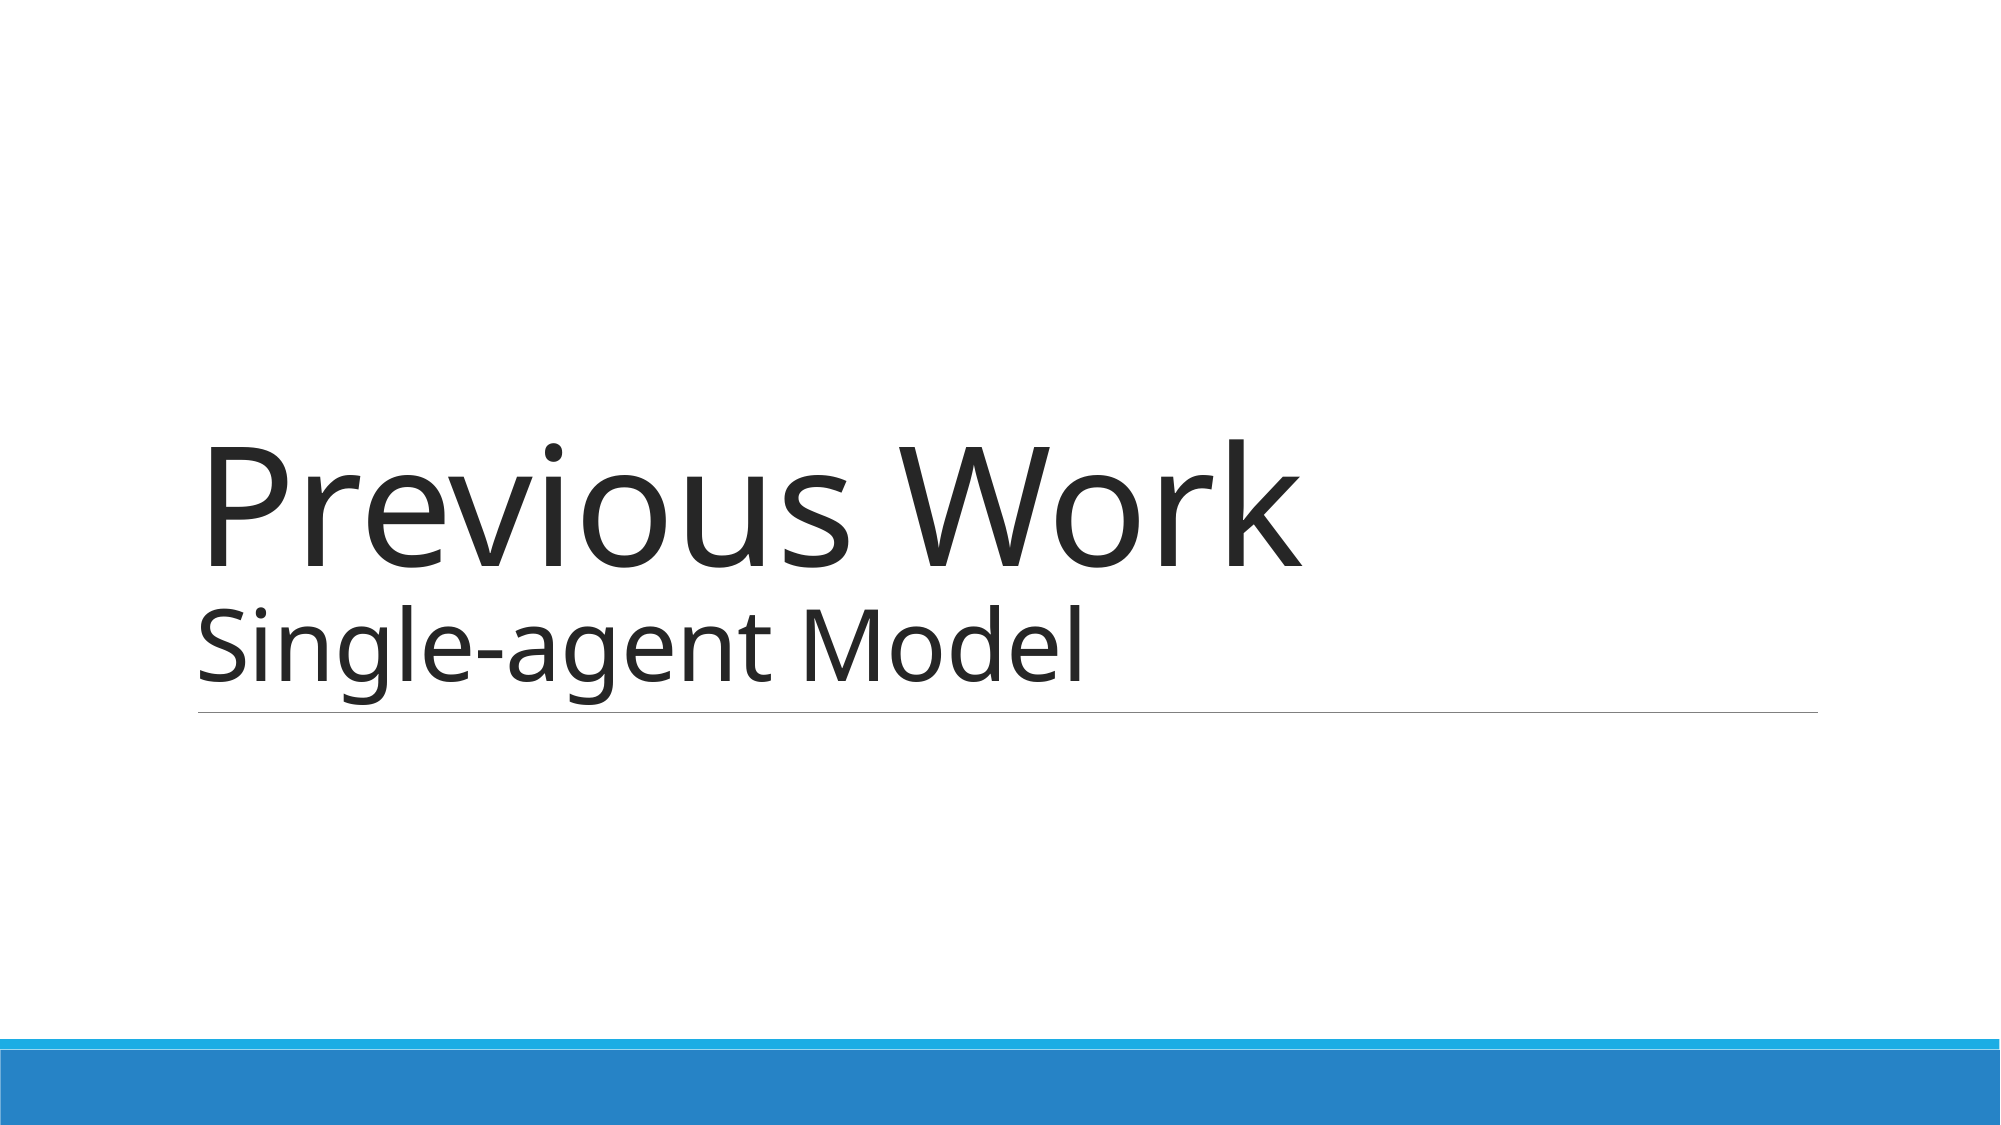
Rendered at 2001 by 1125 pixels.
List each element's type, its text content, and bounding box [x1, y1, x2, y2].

title Previous Work Single-agent Model [180, 124, 1830, 710]
